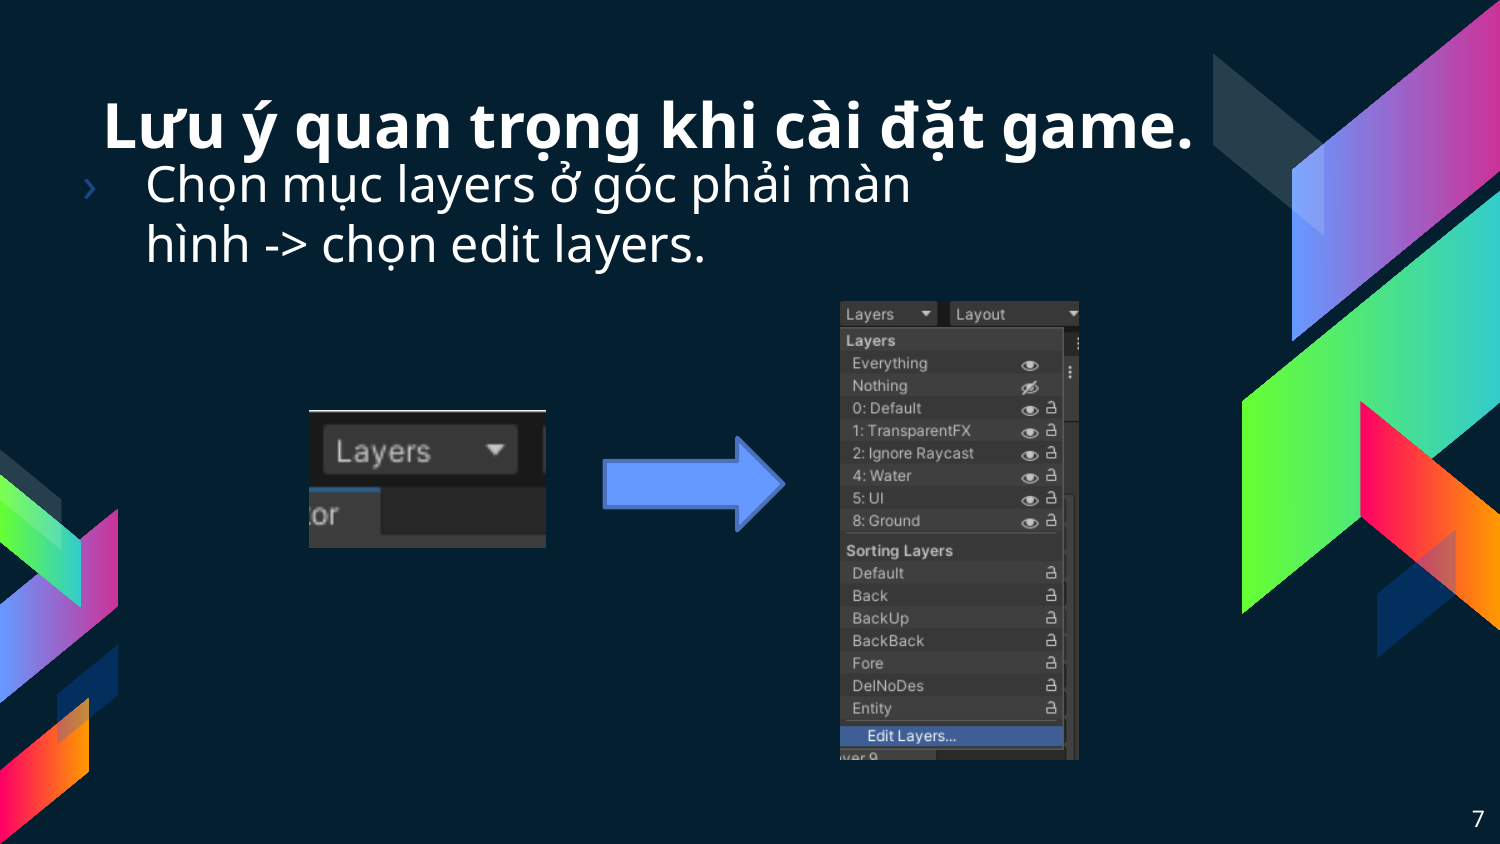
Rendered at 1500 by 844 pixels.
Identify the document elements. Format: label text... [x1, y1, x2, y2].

text_box [602, 435, 786, 533]
picture [308, 410, 546, 548]
slide_number 7 [1403, 789, 1500, 844]
list Chọn mục layers ở góc phải màn hình -> chọn edit layers. [55, 137, 1036, 372]
title Lưu ý quan trọng khi cài đặt game. [87, 71, 1242, 176]
picture [839, 301, 1079, 760]
